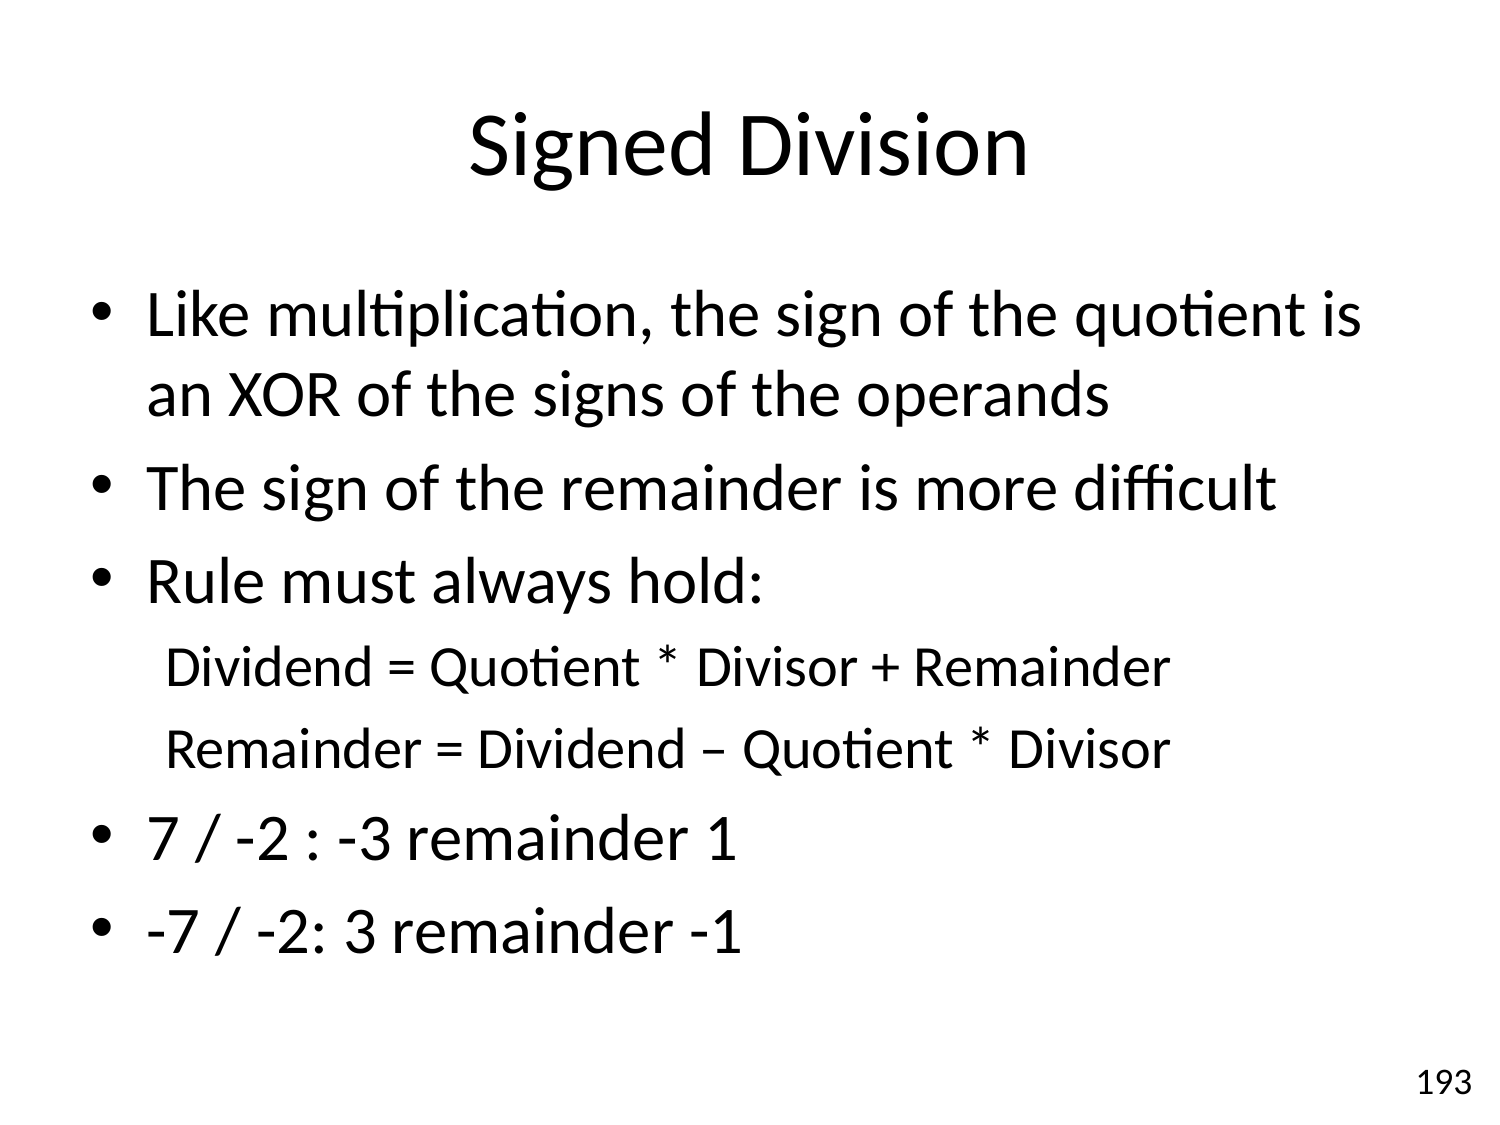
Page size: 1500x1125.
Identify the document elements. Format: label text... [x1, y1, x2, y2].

title Signed Division [75, 45, 1425, 233]
list Like multiplication, the sign of the quotient is an XOR of the signs of the operands The sign of the remainder is more difficult Rule must always hold: Dividend = Quotient * Divisor + Remainder Remainder = Dividend – Quotient * Divisor 7 / -2 : -3 remainder 1 -7 / -2: 3 remainder -1 [75, 262, 1425, 1005]
text_box 193 [1400, 1049, 1488, 1110]
